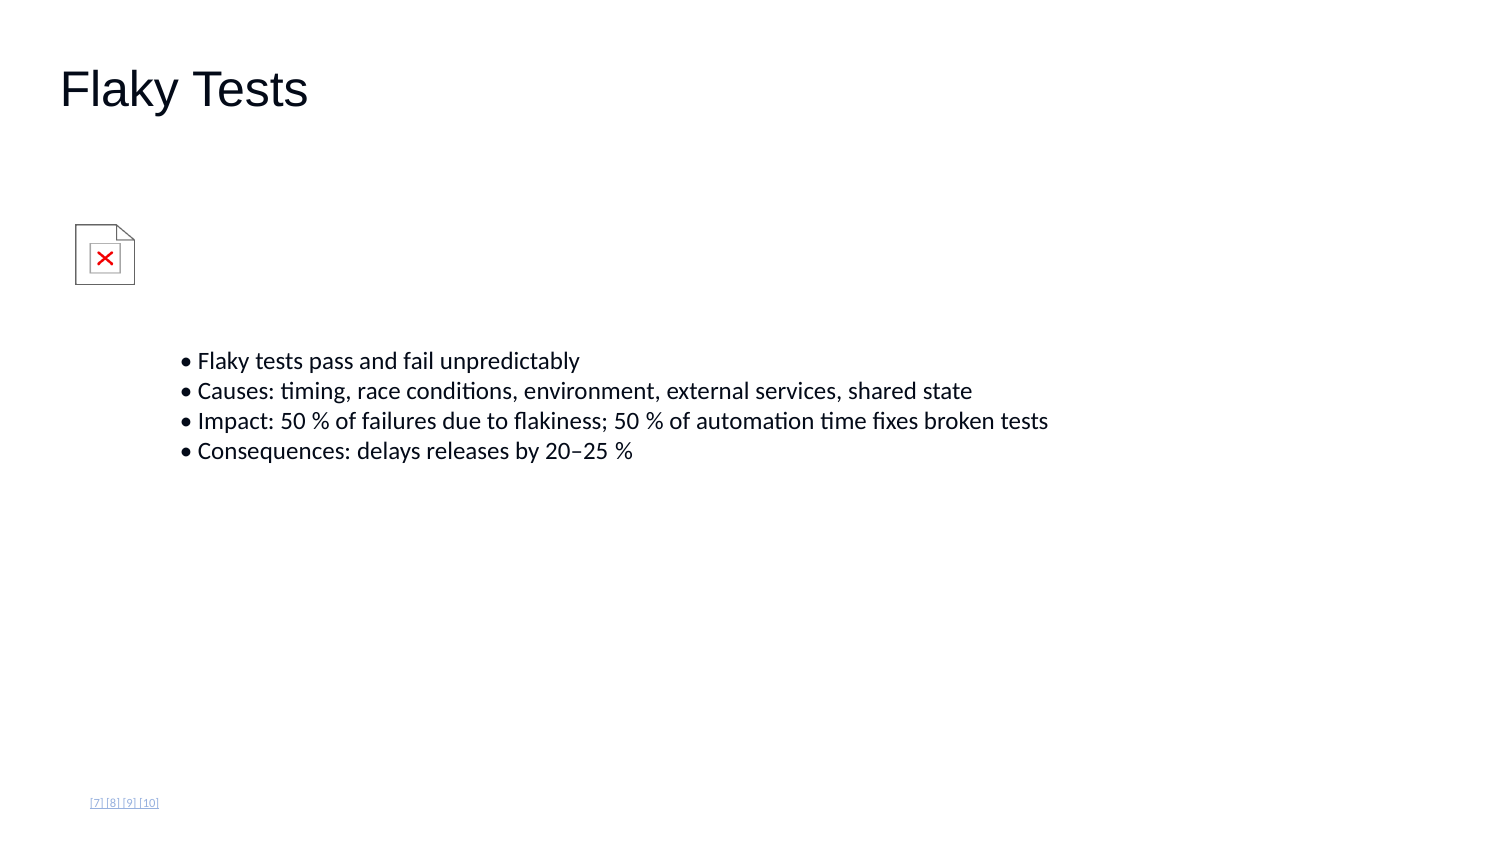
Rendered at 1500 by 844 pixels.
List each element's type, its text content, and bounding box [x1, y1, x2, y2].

picture [74, 224, 135, 285]
text_box • Flaky tests pass and fail unpredictably • Causes: timing, race conditions, environment, external services, shared state • Impact: 50 % of failures due to flakiness; 50 % of automation time fixes broken tests • Consequences: delays releases by 20–25 % [164, 209, 1485, 600]
text_box [7] [8] [9] [10] [74, 783, 1500, 822]
text_box Flaky Tests [44, 45, 1455, 128]
